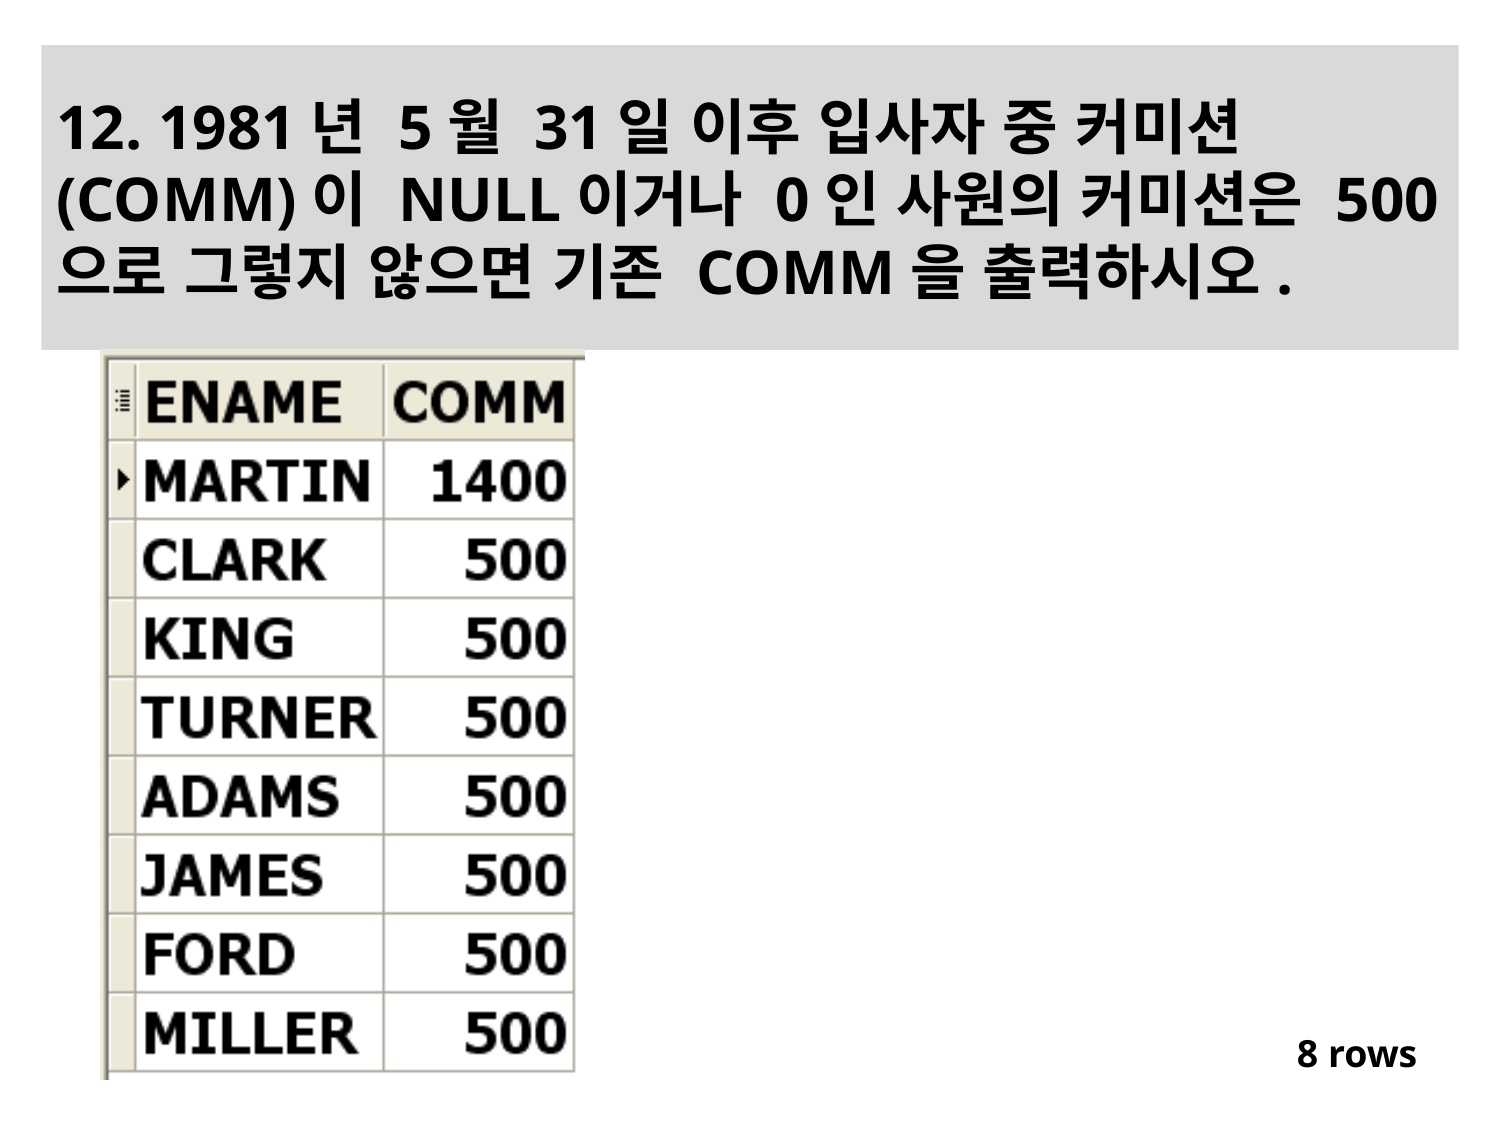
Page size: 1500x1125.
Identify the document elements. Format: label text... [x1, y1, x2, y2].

text_box 8 rows [1282, 1023, 1433, 1083]
title 12. 1981년 5월 31일 이후 입사자 중 커미션(COMM)이 NULL이거나 0인 사원의 커미션은 500으로 그렇지 않으면 기존 COMM을 출력하시오. [41, 45, 1459, 350]
picture [100, 349, 585, 1080]
